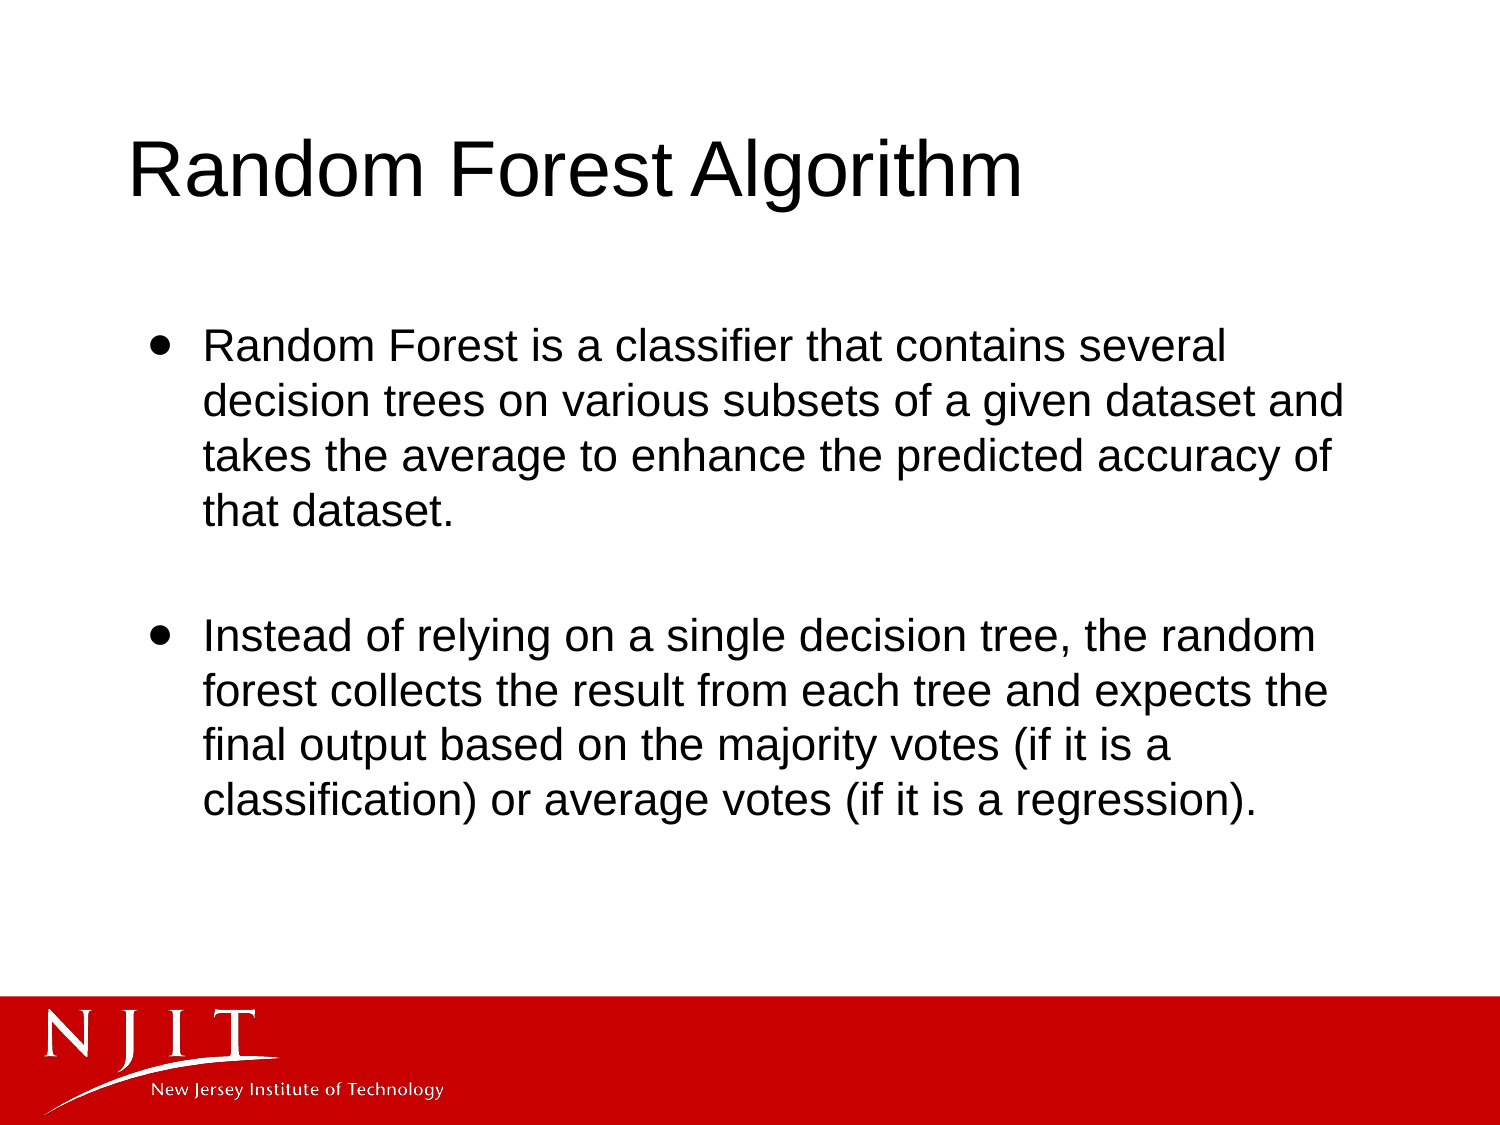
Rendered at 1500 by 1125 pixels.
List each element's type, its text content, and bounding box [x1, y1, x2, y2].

title Random Forest Algorithm [112, 109, 1388, 297]
list Random Forest is a classifier that contains several decision trees on various subsets of a given dataset and takes the average to enhance the predicted accuracy of that dataset. Instead of relying on a single decision tree, the random forest collects the result from each tree and expects the final output based on the majority votes (if it is a classification) or average votes (if it is a regression). [112, 307, 1388, 983]
picture [42, 1008, 443, 1115]
